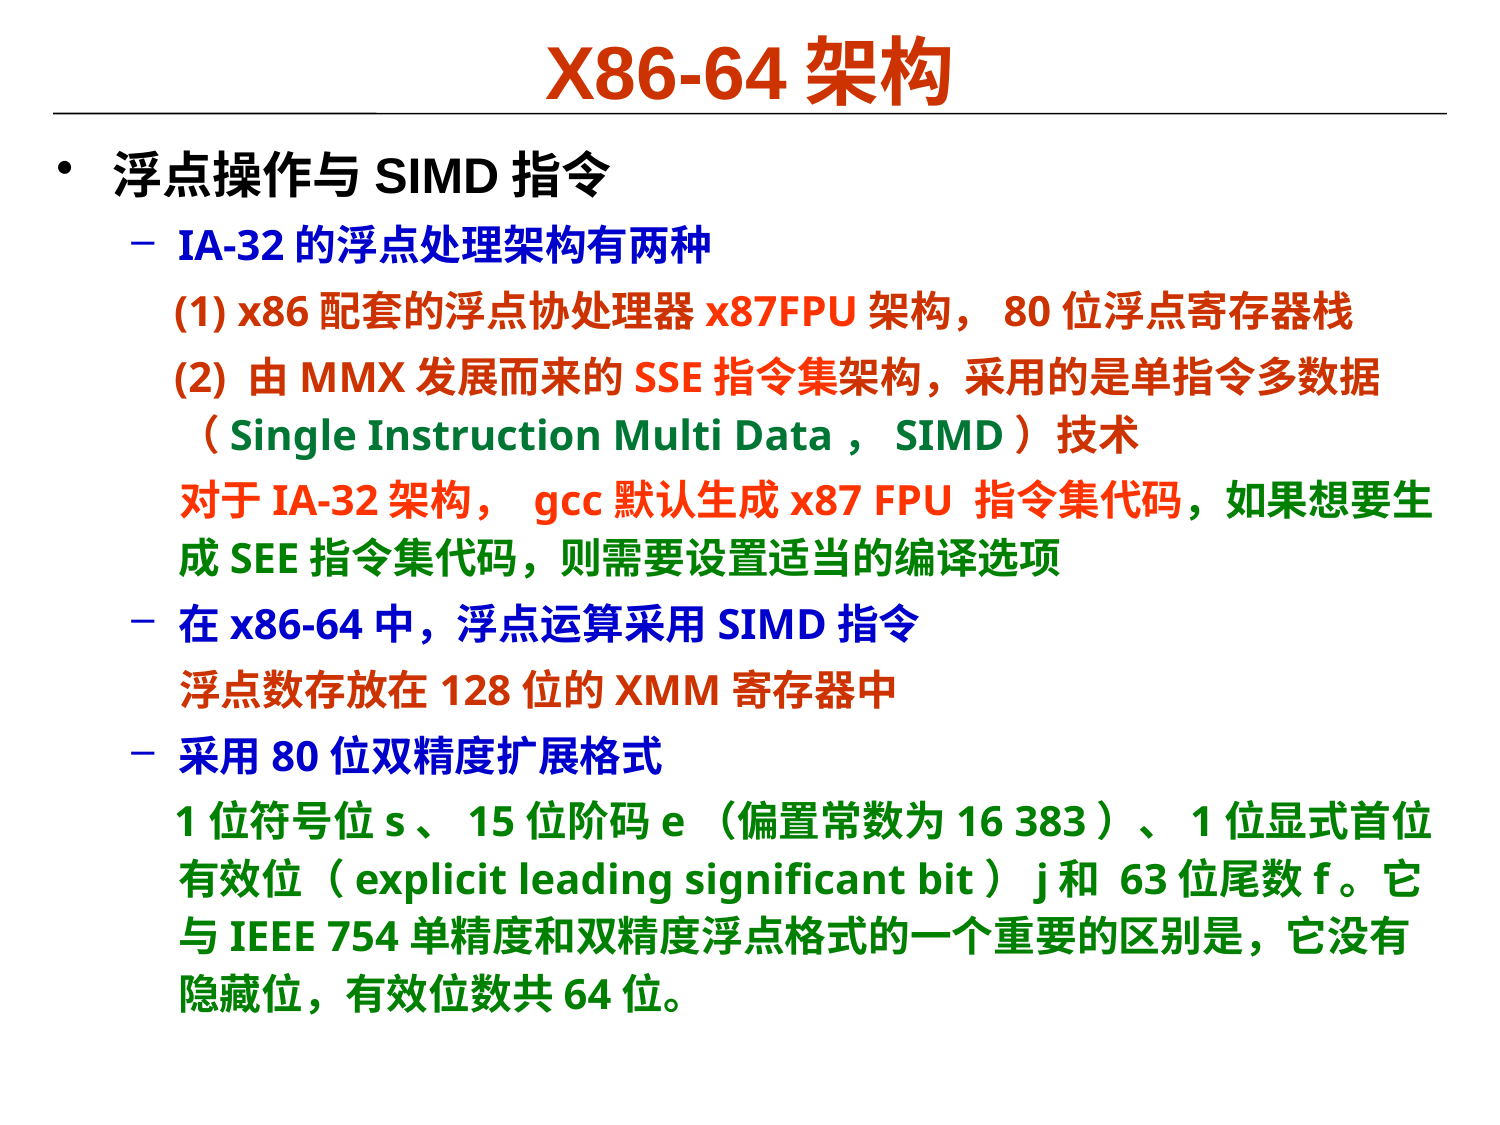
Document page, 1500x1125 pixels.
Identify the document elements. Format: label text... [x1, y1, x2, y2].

title X86-64架构 [74, 23, 1426, 116]
list 浮点操作与SIMD指令 IA-32的浮点处理架构有两种 (1) x86配套的浮点协处理器x87FPU架构，80位浮点寄存器栈 (2) 由MMX发展而来的SSE指令集架构，采用的是单指令多数据（Single Instruction Multi Data，SIMD）技术 对于IA-32架构， gcc默认生成x87 FPU 指令集代码，如果想要生成SEE指令集代码，则需要设置适当的编译选项 在x86-64中，浮点运算采用SIMD指令 浮点数存放在128位的XMM寄存器中 采用80位双精度扩展格式 1位符号位s、15位阶码e（偏置常数为16 383）、1位显式首位有效位（explicit leading significant bit）j和 63位尾数f。它与IEEE 754单精度和双精度浮点格式的一个重要的区别是，它没有隐藏位，有效位数共64位。 [40, 126, 1467, 1125]
